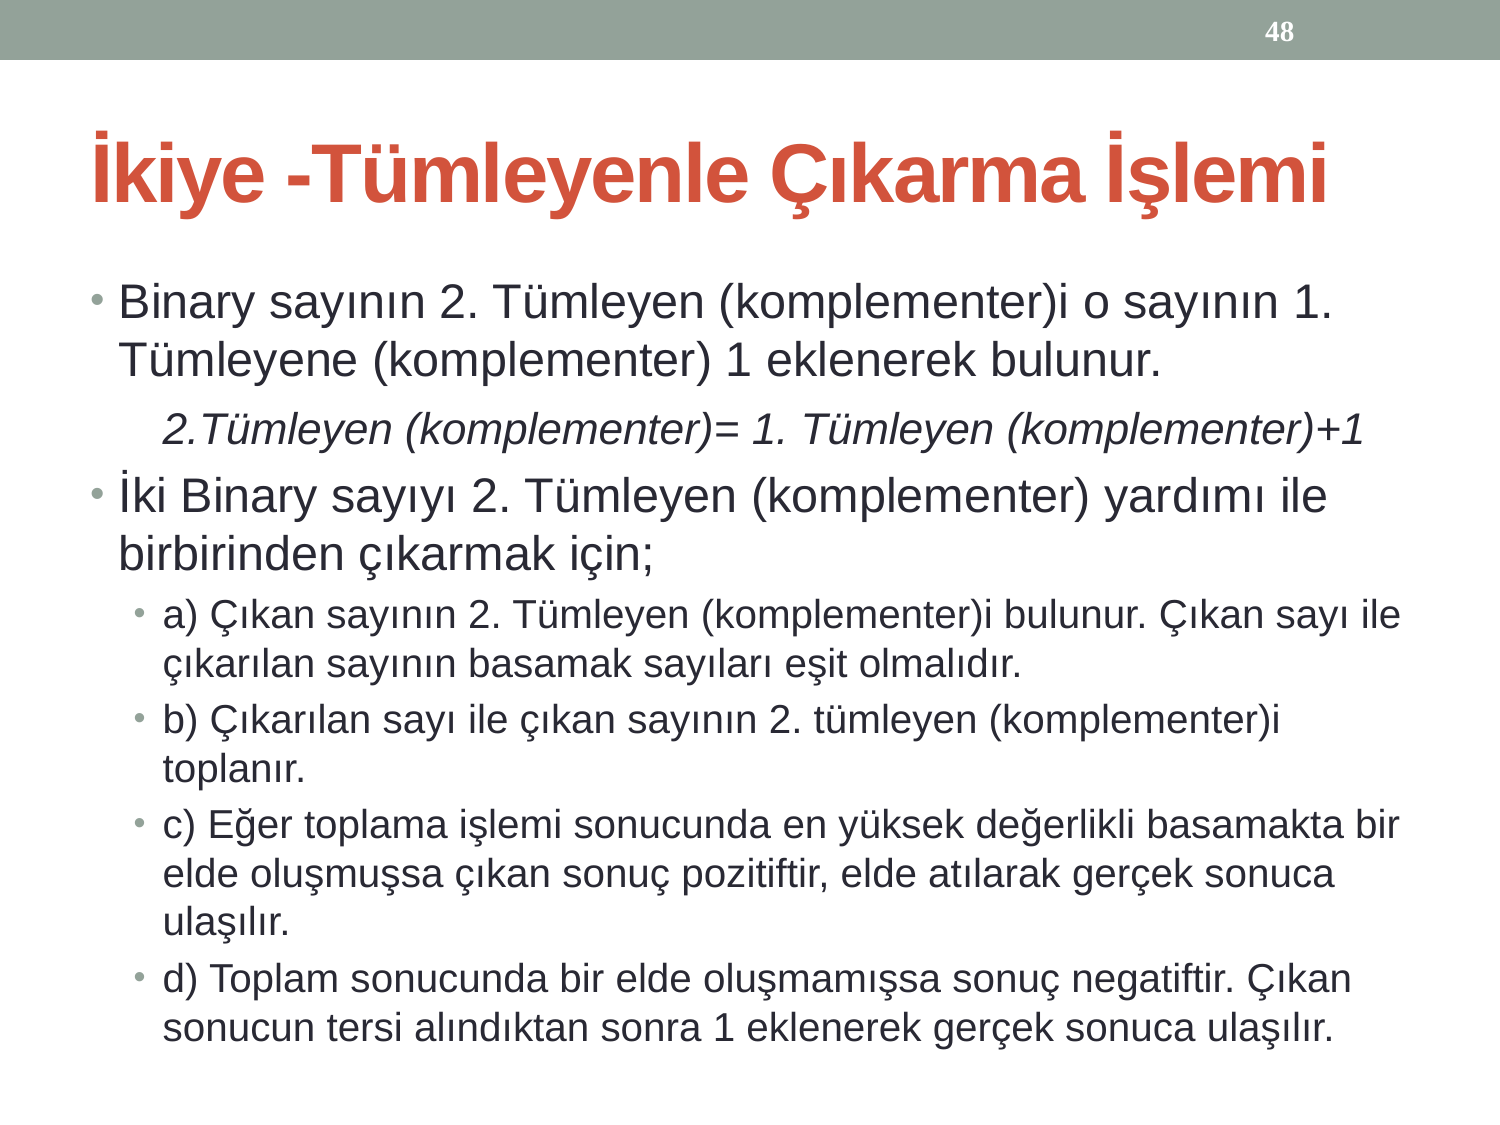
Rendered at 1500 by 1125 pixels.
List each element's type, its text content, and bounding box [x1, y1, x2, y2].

slide_number 48 [1250, 3, 1425, 57]
title İkiye -Tümleyenle Çıkarma İşlemi [75, 87, 1425, 250]
list Binary sayının 2. Tümleyen (komplementer)i o sayının 1. Tümleyene (komplementer) 1 eklenerek bulunur. 2.Tümleyen (komplementer)= 1. Tümleyen (komplementer)+1 İki Binary sayıyı 2. Tümleyen (komplementer) yardımı ile birbirinden çıkarmak için; a) Çıkan sayının 2. Tümleyen (komplementer)i bulunur. Çıkan sayı ile çıkarılan sayının basamak sayıları eşit olmalıdır. b) Çıkarılan sayı ile çıkan sayının 2. tümleyen (komplementer)i toplanır. c) Eğer toplama işlemi sonucunda en yüksek değerlikli basamakta bir elde oluşmuşsa çıkan sonuç pozitiftir, elde atılarak gerçek sonuca ulaşılır. d) Toplam sonucunda bir elde oluşmamışsa sonuç negatiftir. Çıkan sonucun tersi alındıktan sonra 1 eklenerek gerçek sonuca ulaşılır. [75, 262, 1425, 1063]
